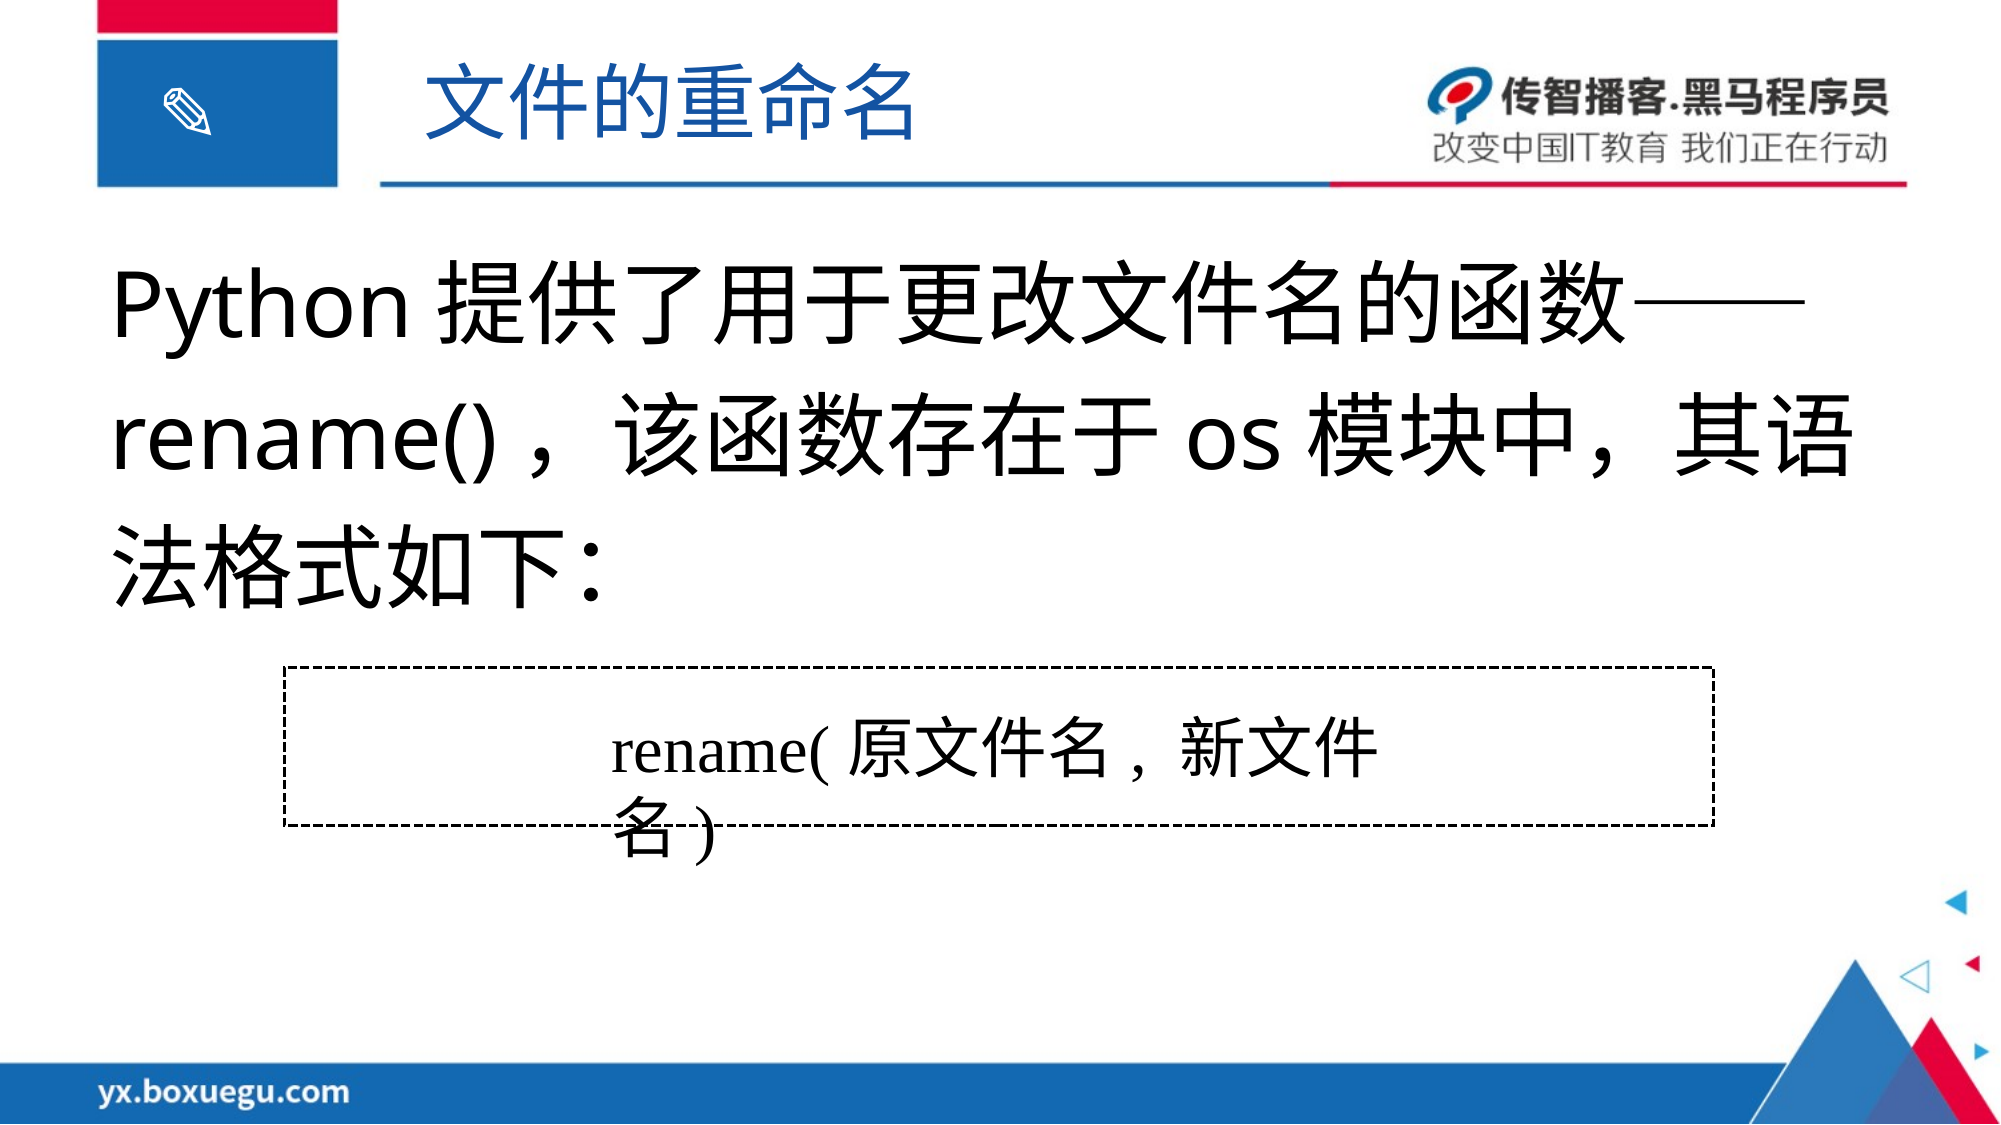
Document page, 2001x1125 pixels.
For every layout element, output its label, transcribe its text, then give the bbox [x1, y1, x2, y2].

text_box [284, 667, 1714, 826]
text_box rename(原文件名, 新文件名) [597, 698, 1415, 874]
text_box Python提供了用于更改文件名的函数——rename()，该函数存在于os模块中，其语法格式如下： [94, 216, 1938, 628]
picture [0, 0, 2000, 1124]
text_box 文件的重命名 [409, 43, 1292, 158]
